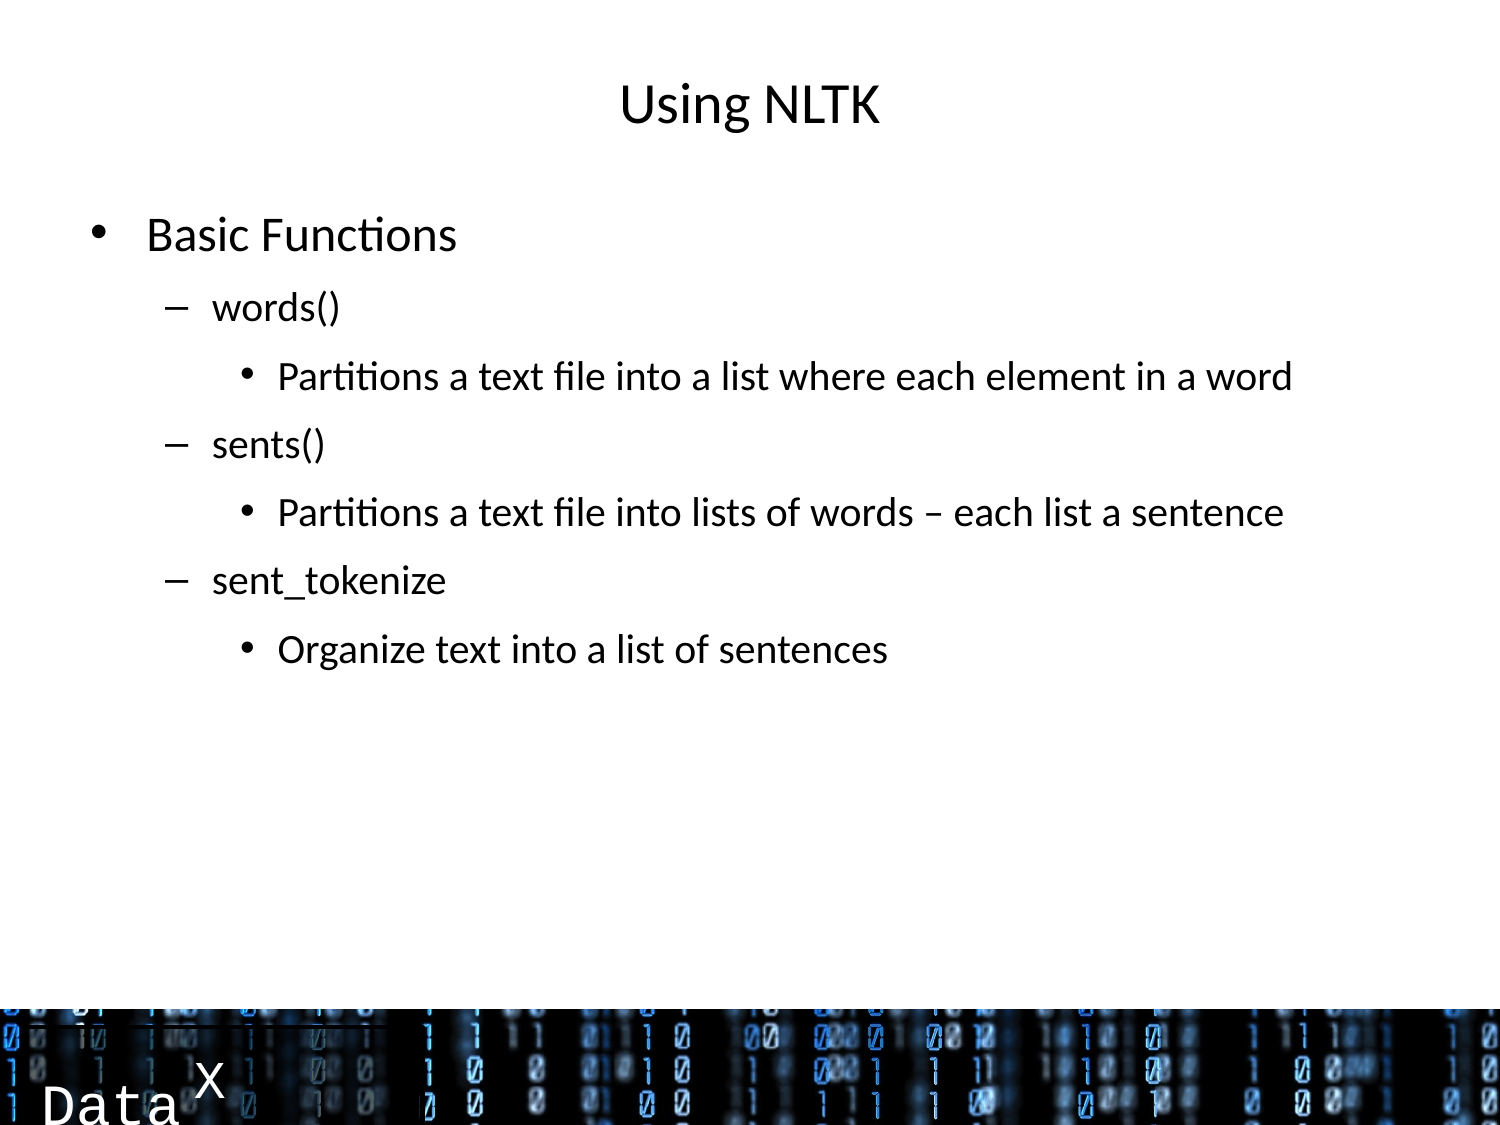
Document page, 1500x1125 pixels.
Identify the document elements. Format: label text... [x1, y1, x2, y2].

picture [154, 1110, 168, 1122]
picture [50, 1091, 67, 1121]
title Using NLTK [75, 45, 1425, 155]
picture [93, 1120, 101, 1125]
picture [163, 1120, 171, 1125]
picture [84, 1110, 98, 1122]
picture [0, 1009, 1500, 1125]
list Basic Functions words() Partitions a text file into a list where each element in a word sents() Partitions a text file into lists of words – each list a sentence sent_tokenize Organize text into a list of sentences [75, 182, 1425, 984]
picture [28, 1029, 420, 1125]
